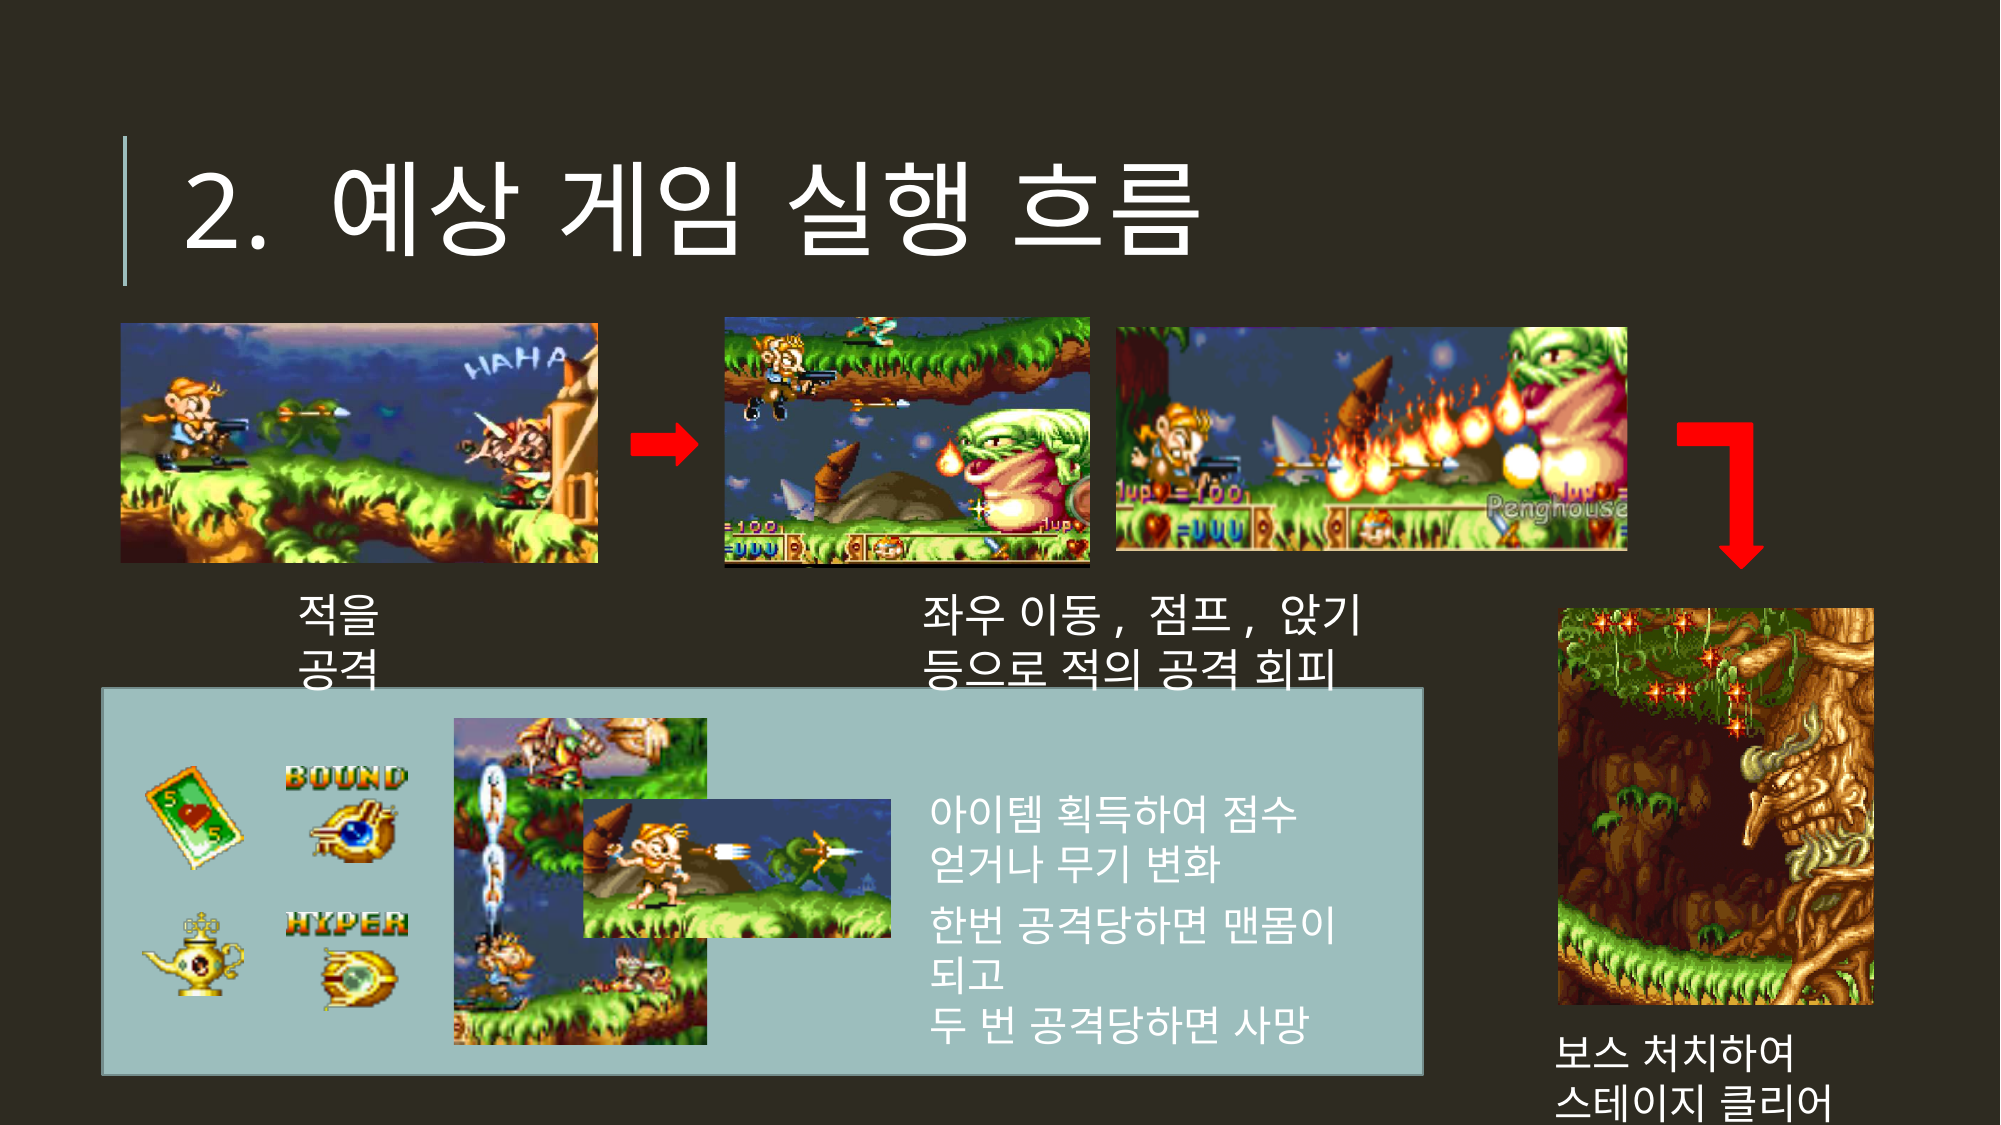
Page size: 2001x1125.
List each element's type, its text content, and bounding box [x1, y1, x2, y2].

picture [142, 912, 244, 996]
picture [286, 912, 409, 1011]
picture [1115, 326, 1628, 551]
text_box [630, 422, 699, 467]
text_box 좌우 이동, 점프, 앉기 등으로 적의 공격 회피 [907, 579, 1484, 705]
picture [453, 717, 892, 1046]
text_box 한번 공격당하면 맨몸이 되고 두 번 공격당하면 사망 [914, 892, 1375, 1058]
picture [1557, 608, 1874, 1005]
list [120, 323, 598, 563]
title 2. 예상 게임 실행 흐름 [168, 96, 1763, 342]
text_box 아이템 획득하여 점수 얻거나 무기 변화 [914, 781, 1408, 897]
text_box 적을 공격 [282, 579, 428, 705]
picture [286, 765, 408, 863]
text_box 보스 처치하여 스테이지 클리어 [1539, 1020, 1902, 1125]
text_box [1676, 422, 1764, 569]
text_box [101, 687, 1424, 1076]
picture [724, 317, 1091, 569]
picture [145, 765, 244, 870]
